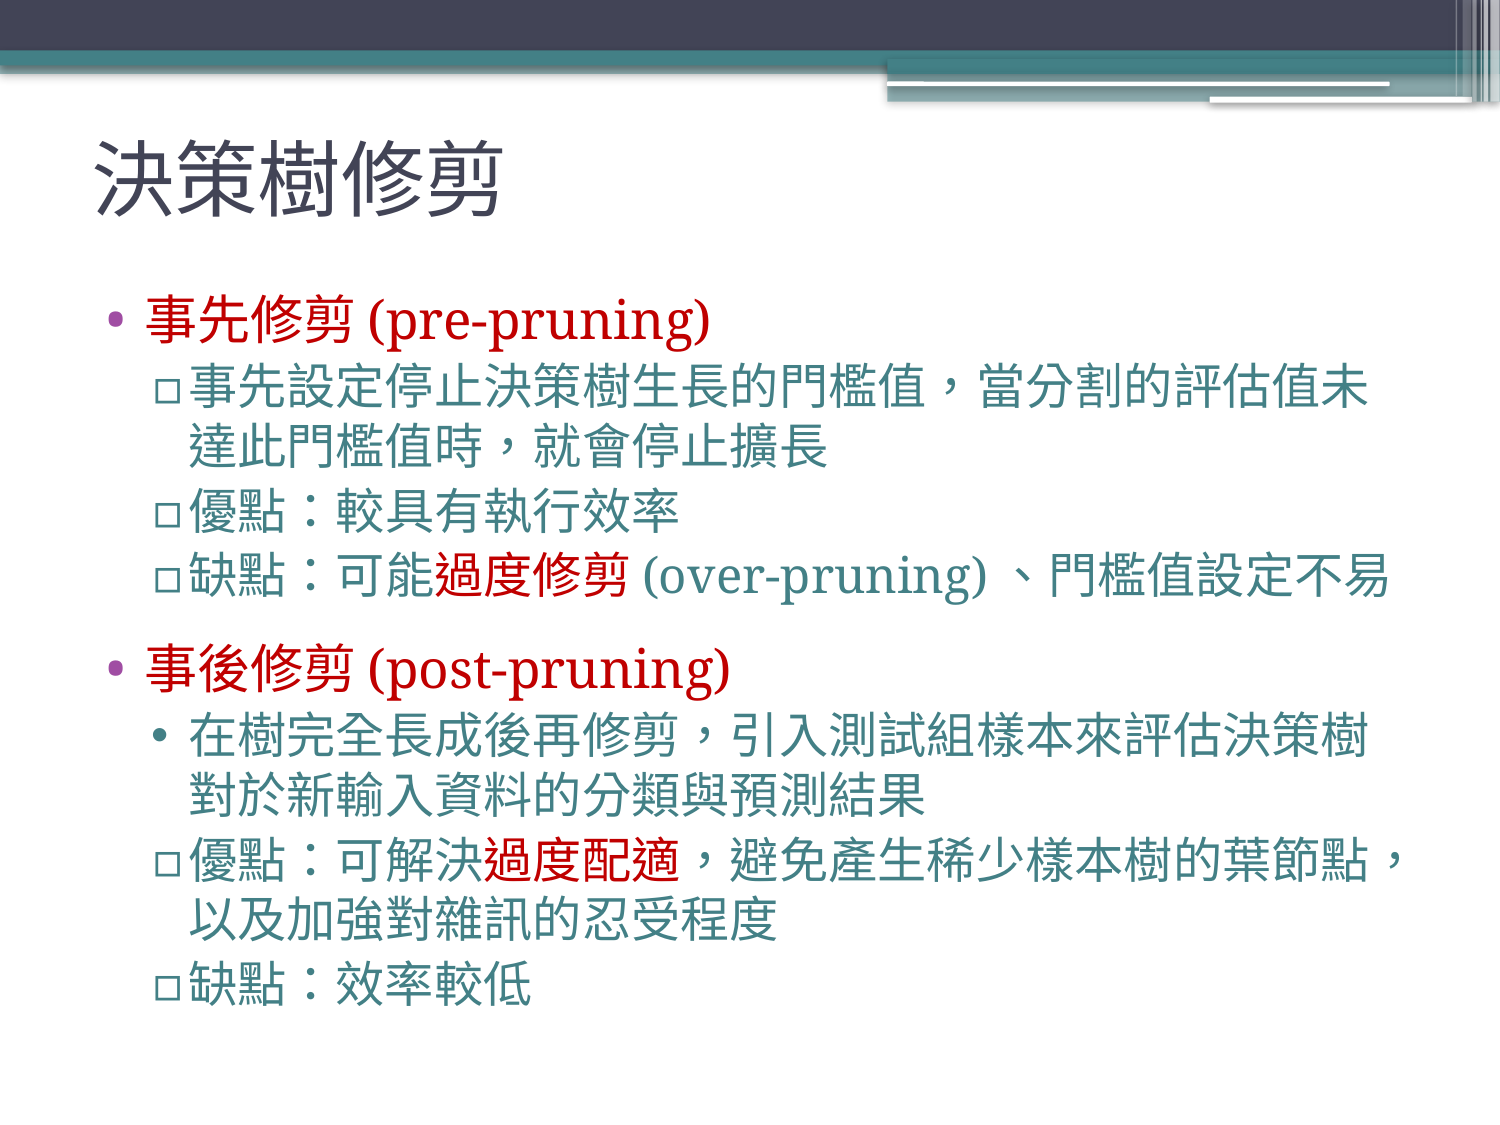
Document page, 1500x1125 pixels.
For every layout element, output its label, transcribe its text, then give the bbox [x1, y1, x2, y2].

title 決策樹修剪 [76, 90, 1427, 265]
list 事先修剪(pre-pruning) 事先設定停止決策樹生長的門檻值，當分割的評估值未達此門檻值時，就會停止擴長 優點：較具有執行效率 缺點：可能過度修剪(over-pruning)、門檻值設定不易 事後修剪(post-pruning) 在樹完全長成後再修剪，引入測試組樣本來評估決策樹對於新輸入資料的分類與預測結果 優點：可解決過度配適，避免產生稀少樣本樹的葉節點，以及加強對雜訊的忍受程度 缺點：效率較低 [75, 278, 1425, 1079]
